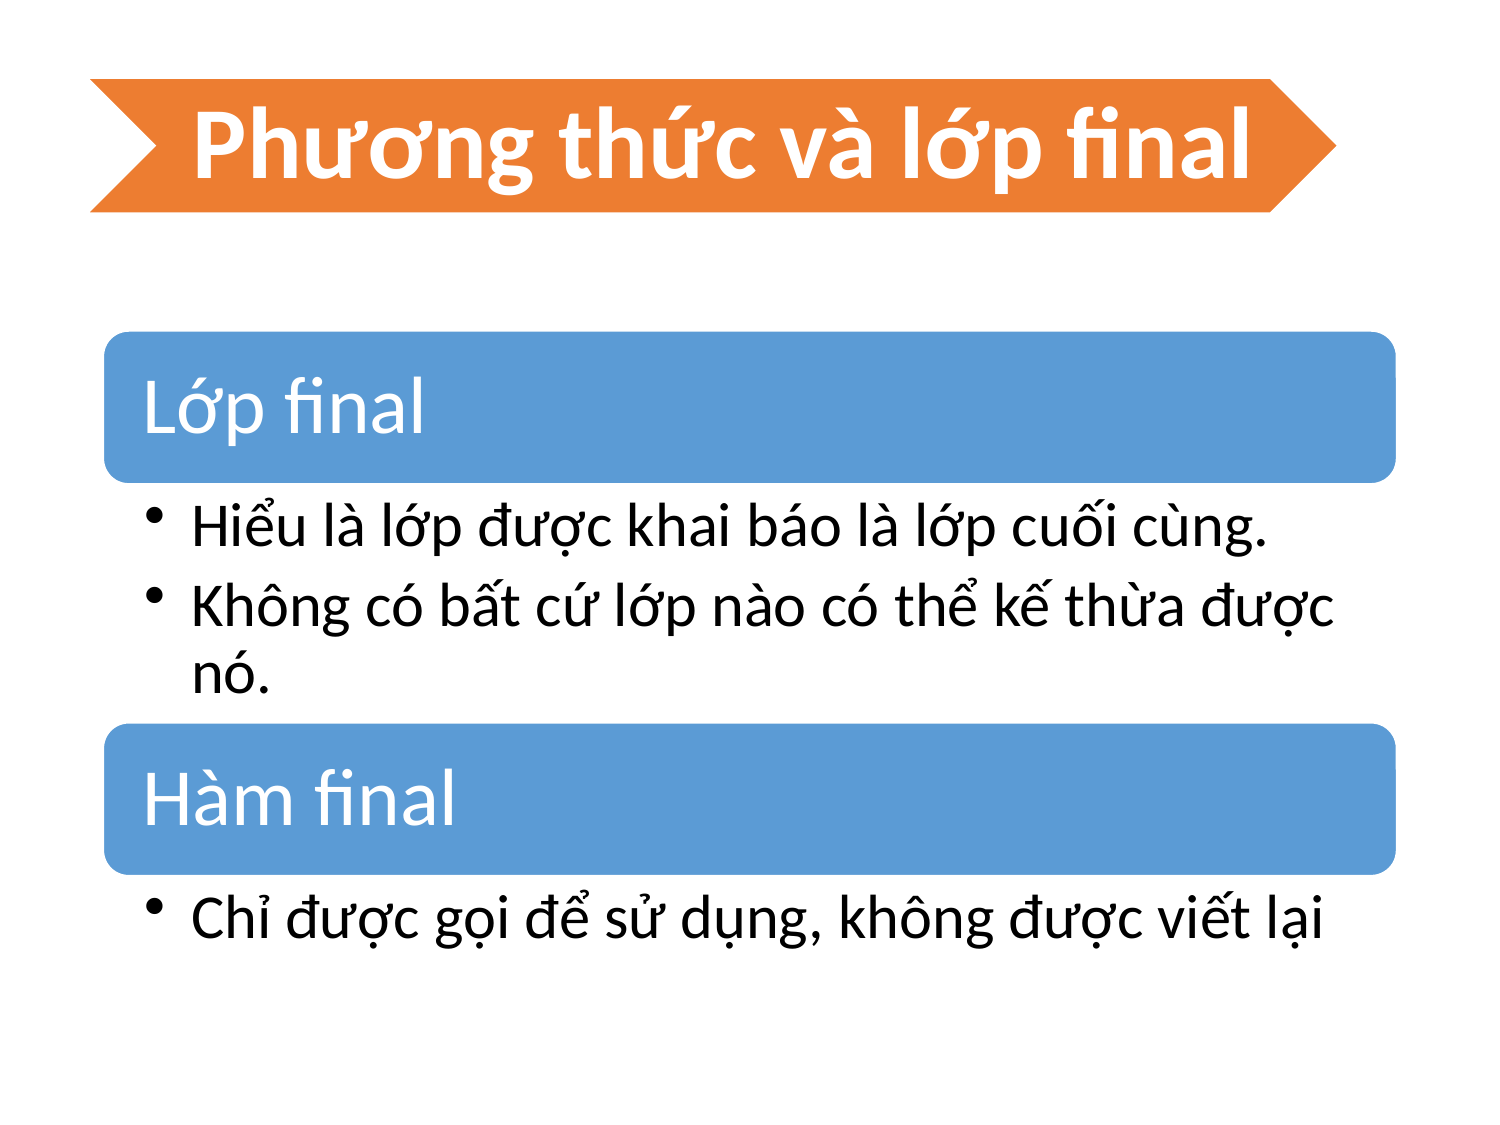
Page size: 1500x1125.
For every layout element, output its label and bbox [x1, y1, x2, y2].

text_box [86, 77, 1339, 214]
list [103, 299, 1397, 1014]
